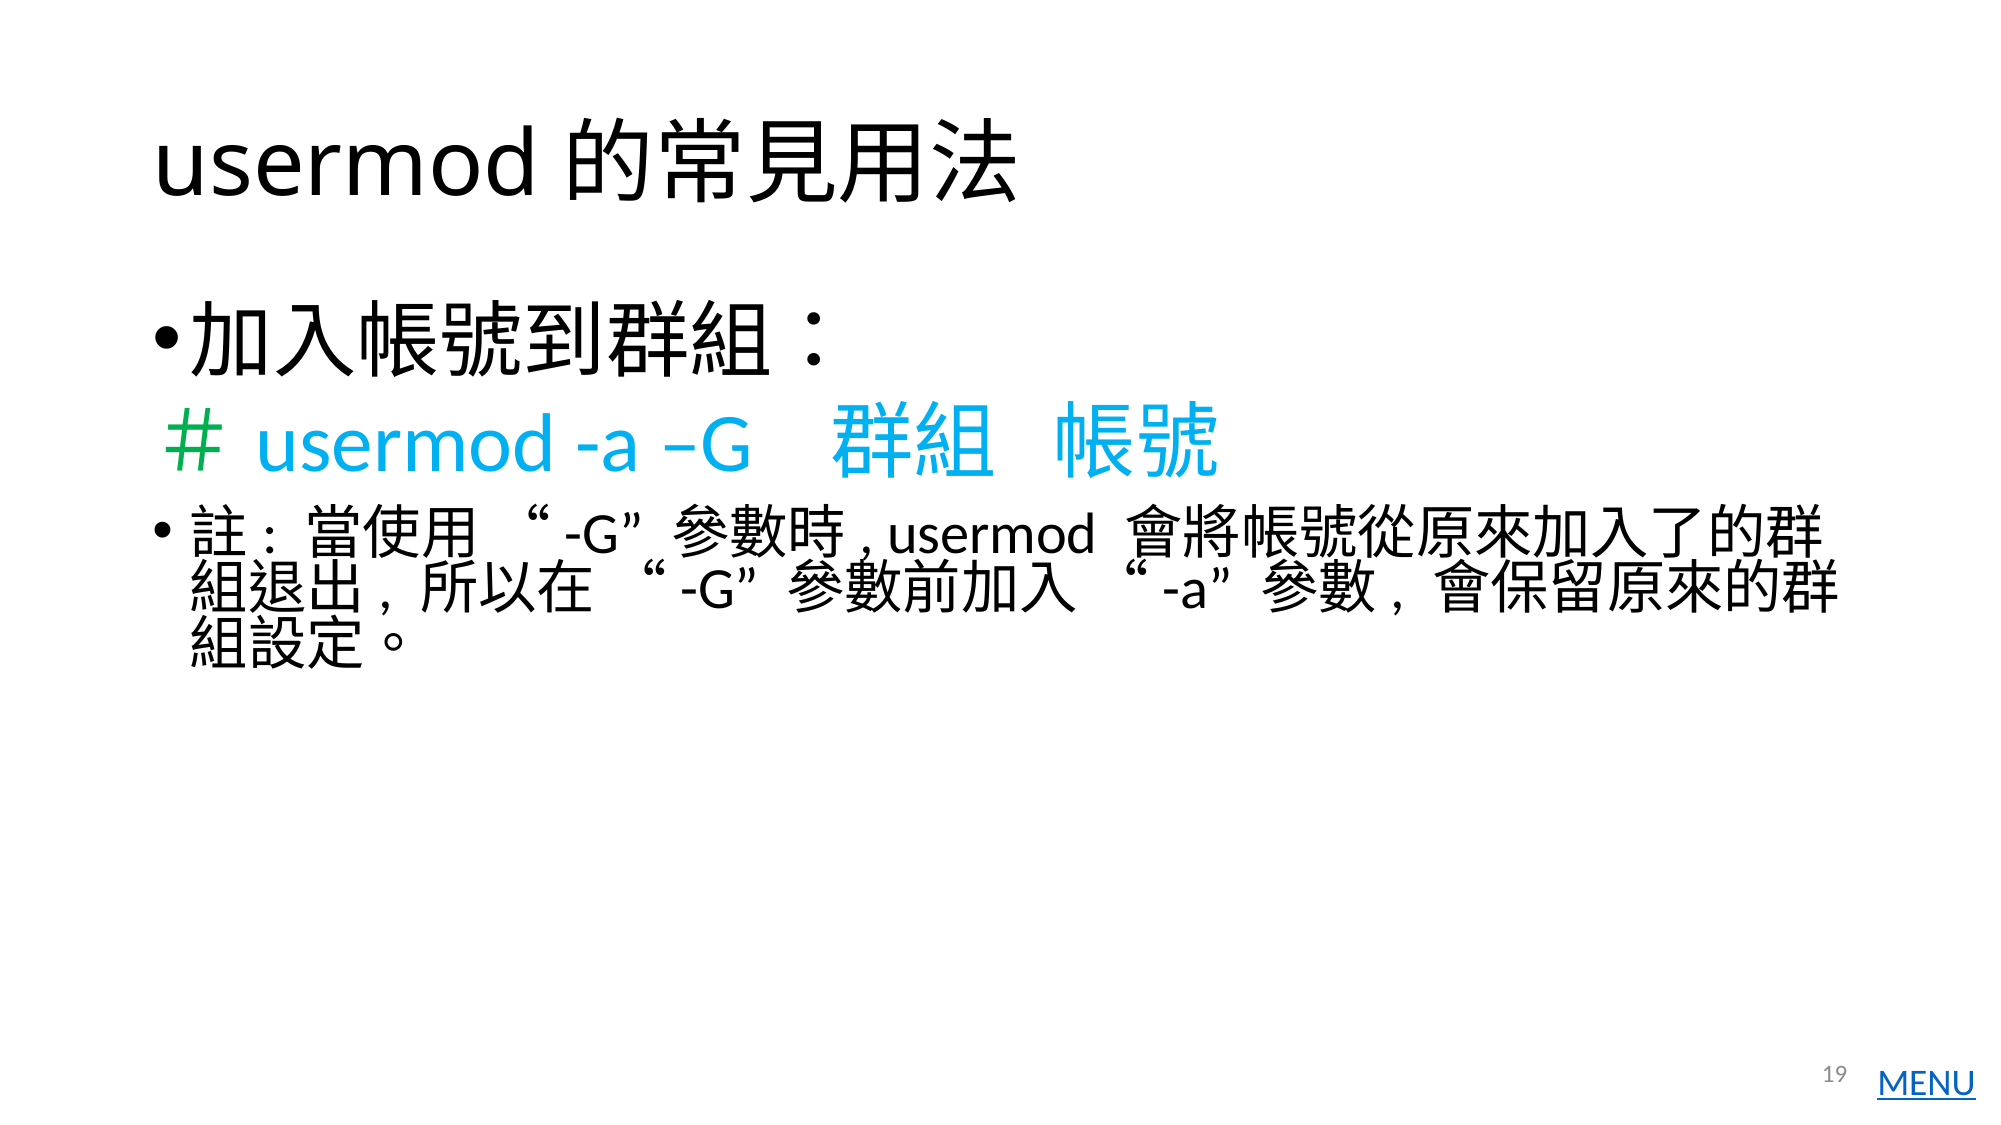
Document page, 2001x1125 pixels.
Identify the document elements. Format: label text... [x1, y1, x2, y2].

list 加入帳號到群組： ＃usermod -a –G 群組 帳號 註: 當使用 “-G” 參數時, usermod 會將帳號從原來加入了的群組退出, 所以在 “-G” 參數前加入 “-a” 參數, 會保留原來的群組設定。 [137, 299, 1863, 1014]
slide_number 19 [1412, 1042, 1863, 1103]
title usermod的常見用法 [137, 59, 1863, 278]
